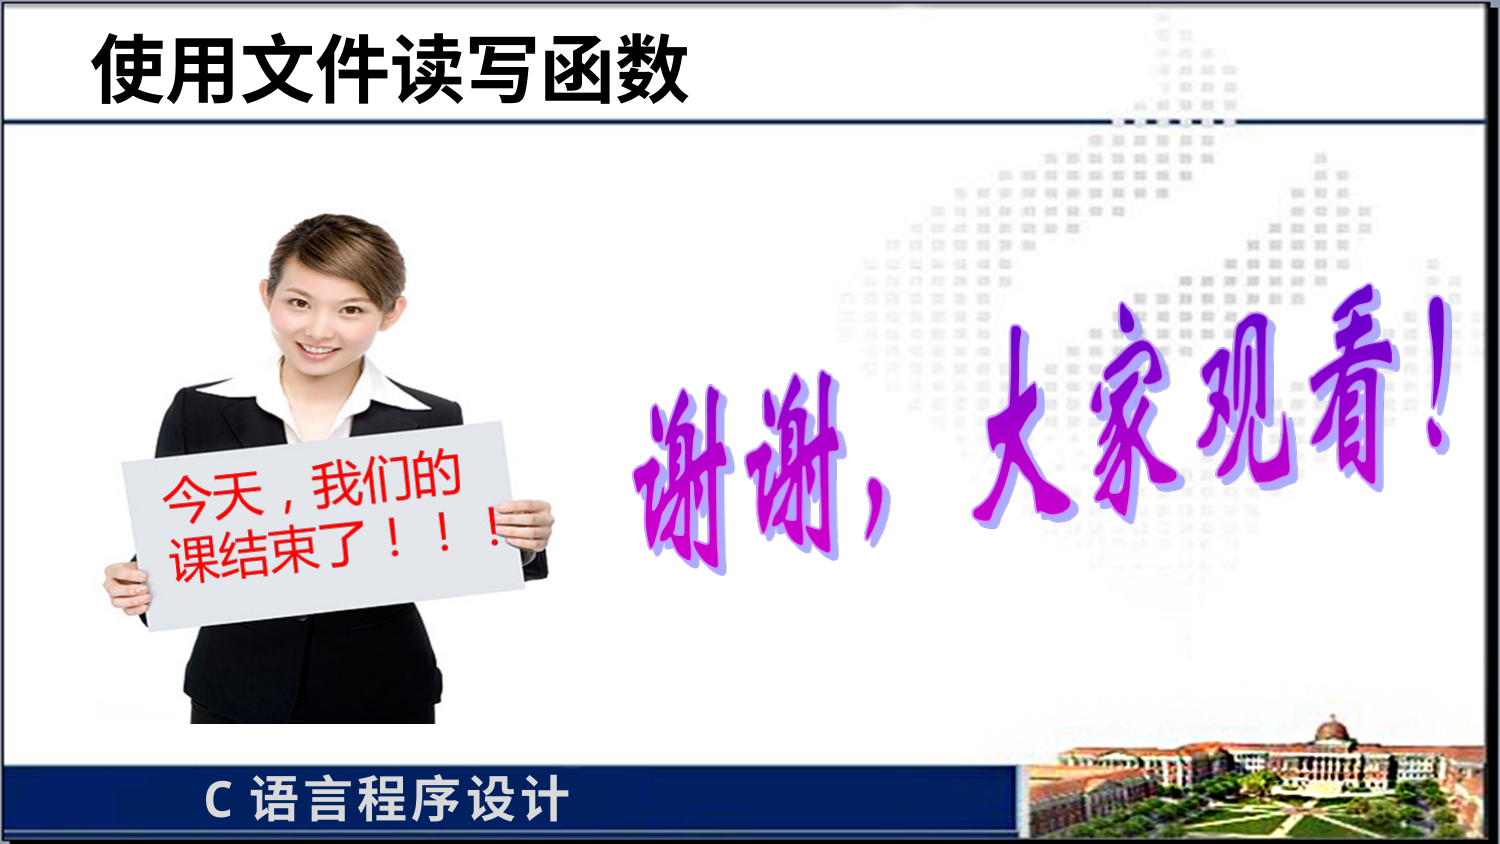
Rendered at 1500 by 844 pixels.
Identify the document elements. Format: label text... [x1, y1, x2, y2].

picture [0, 0, 1500, 844]
title 使用文件读写函数 [75, 20, 1425, 115]
